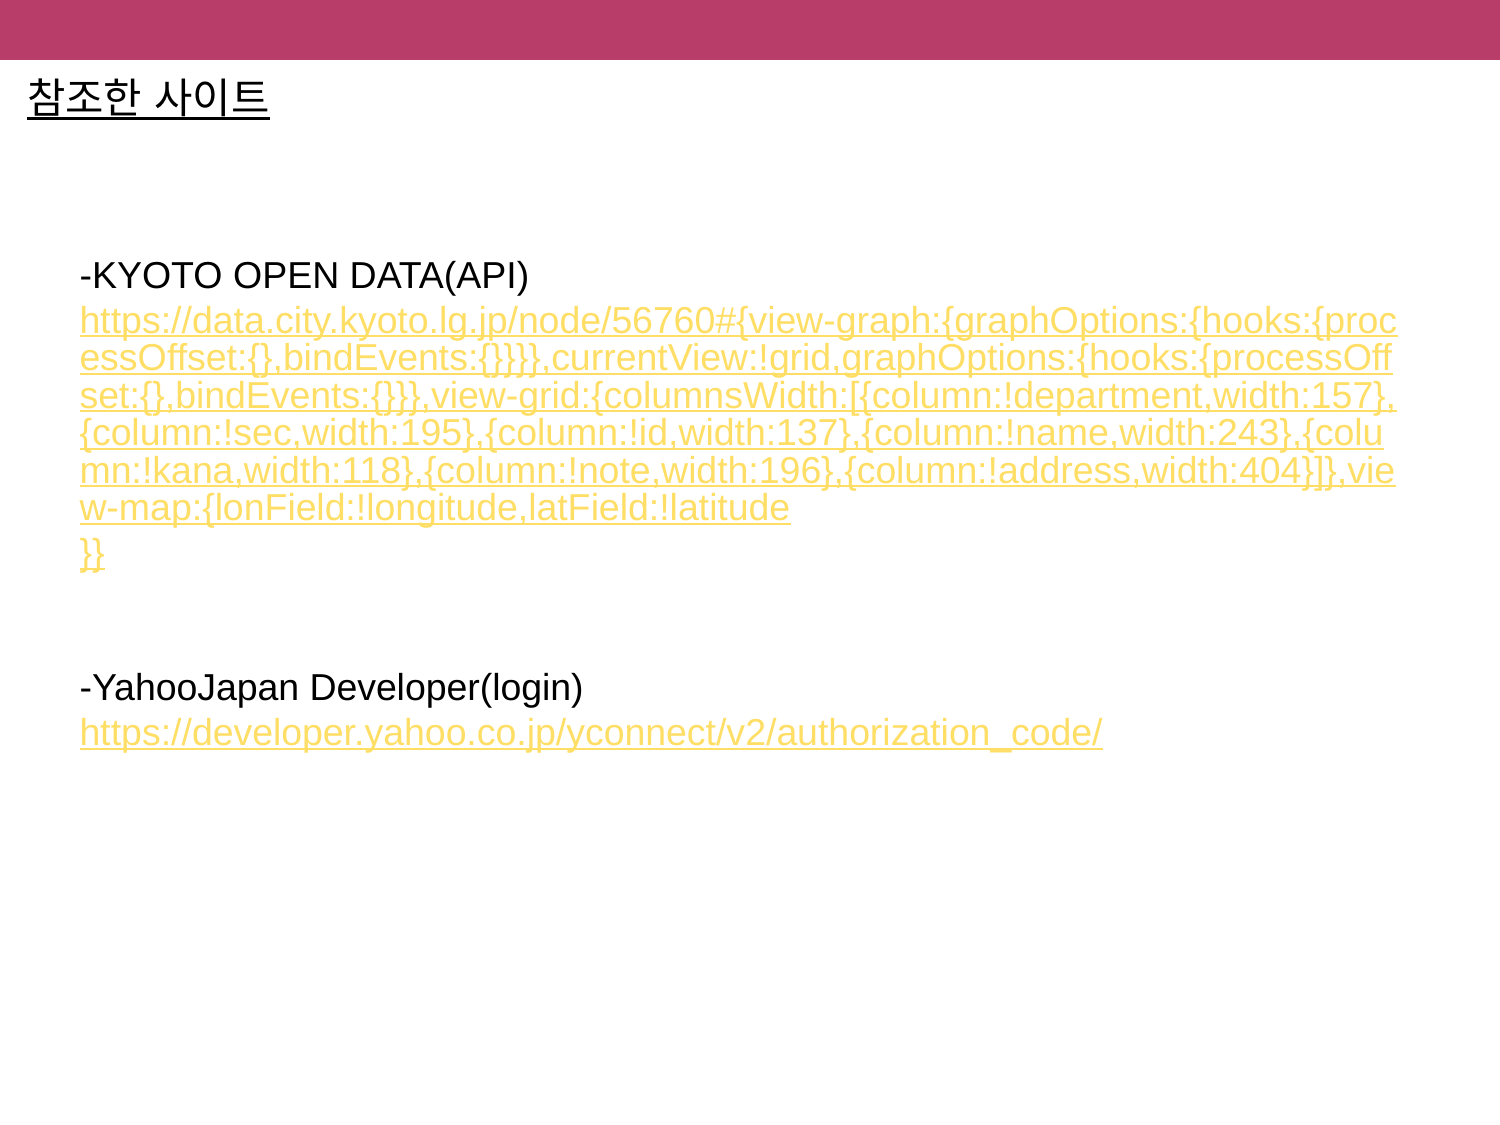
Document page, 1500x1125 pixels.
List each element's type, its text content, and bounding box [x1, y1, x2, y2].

text_box -KYOTO OPEN DATA(API) https://data.city.kyoto.lg.jp/node/56760#{view-graph:{graphOptions:{hooks:{processOffset:{},bindEvents:{}}}},currentView:!grid,graphOptions:{hooks:{processOffset:{},bindEvents:{}}},view-grid:{columnsWidth:[{column:!department,width:157},{column:!sec,width:195},{column:!id,width:137},{column:!name,width:243},{column:!kana,width:118},{column:!note,width:196},{column:!address,width:404}]},view-map:{lonField:!longitude,latField:!latitude}} -YahooJapan Developer(login) https://developer.yahoo.co.jp/yconnect/v2/authorization_code/ [64, 243, 1424, 574]
text_box 참조한 사이트 [12, 64, 285, 130]
